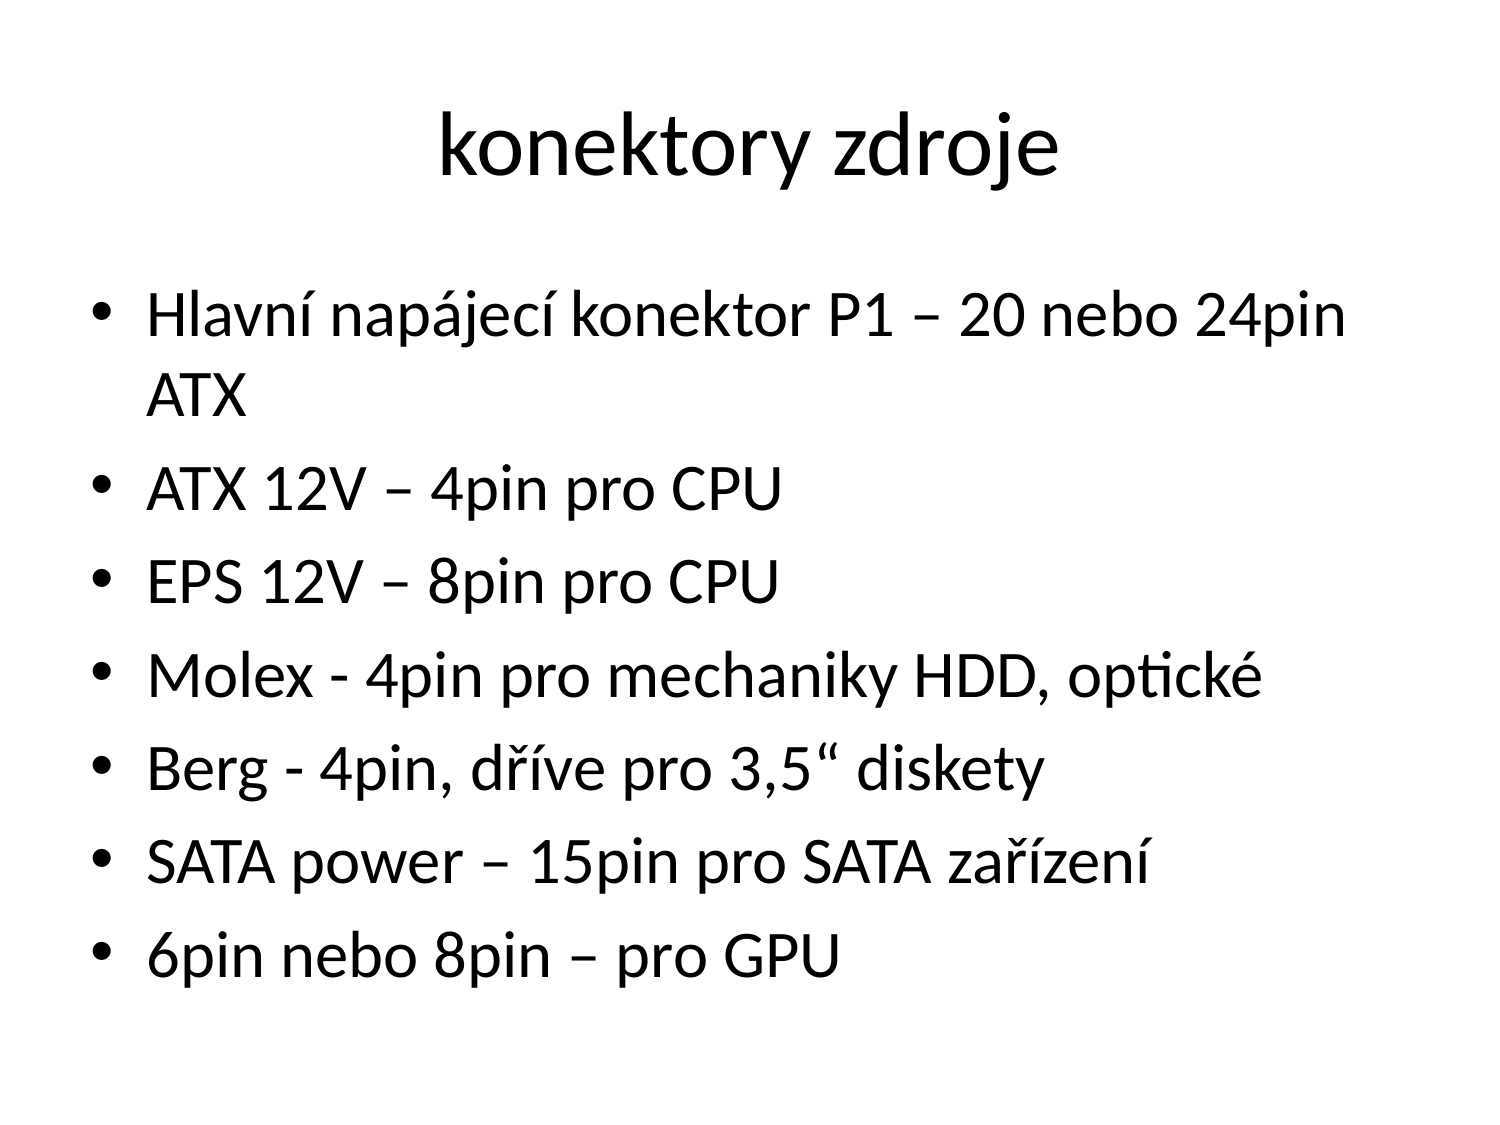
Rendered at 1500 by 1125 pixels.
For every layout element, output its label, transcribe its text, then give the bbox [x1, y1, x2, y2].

list Hlavní napájecí konektor P1 – 20 nebo 24pin ATX ATX 12V – 4pin pro CPU EPS 12V – 8pin pro CPU Molex - 4pin pro mechaniky HDD, optické Berg - 4pin, dříve pro 3,5“ diskety SATA power – 15pin pro SATA zařízení 6pin nebo 8pin – pro GPU [75, 262, 1425, 1005]
title konektory zdroje [75, 45, 1425, 233]
